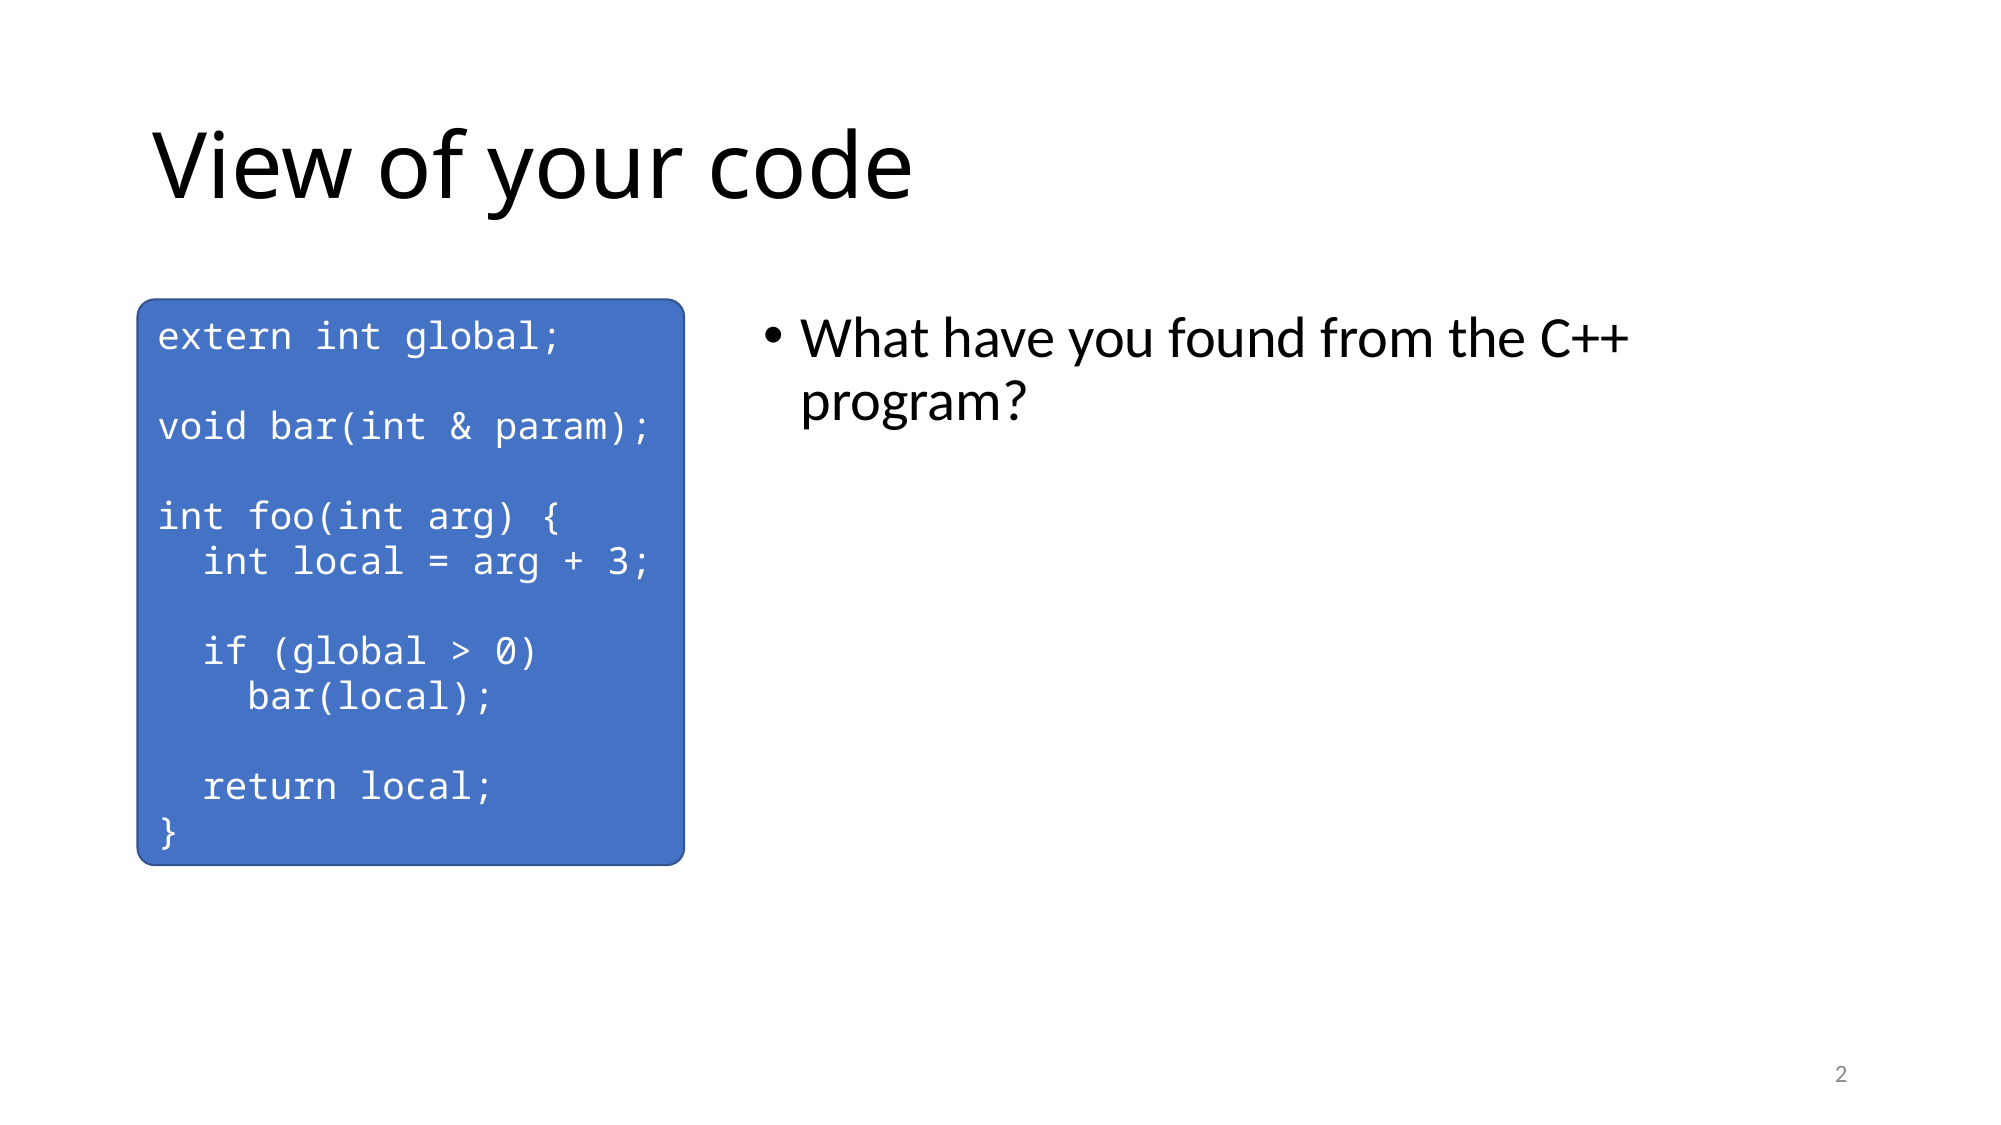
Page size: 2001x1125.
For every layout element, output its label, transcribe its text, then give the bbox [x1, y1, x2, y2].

list What have you found from the C++ program? [748, 299, 1863, 1014]
slide_number 2 [1412, 1042, 1863, 1103]
text_box extern int global; void bar(int & param); int foo(int arg) { int local = arg + 3; if (global > 0) bar(local); return local; } [136, 298, 686, 867]
title View of your code [137, 59, 1863, 278]
